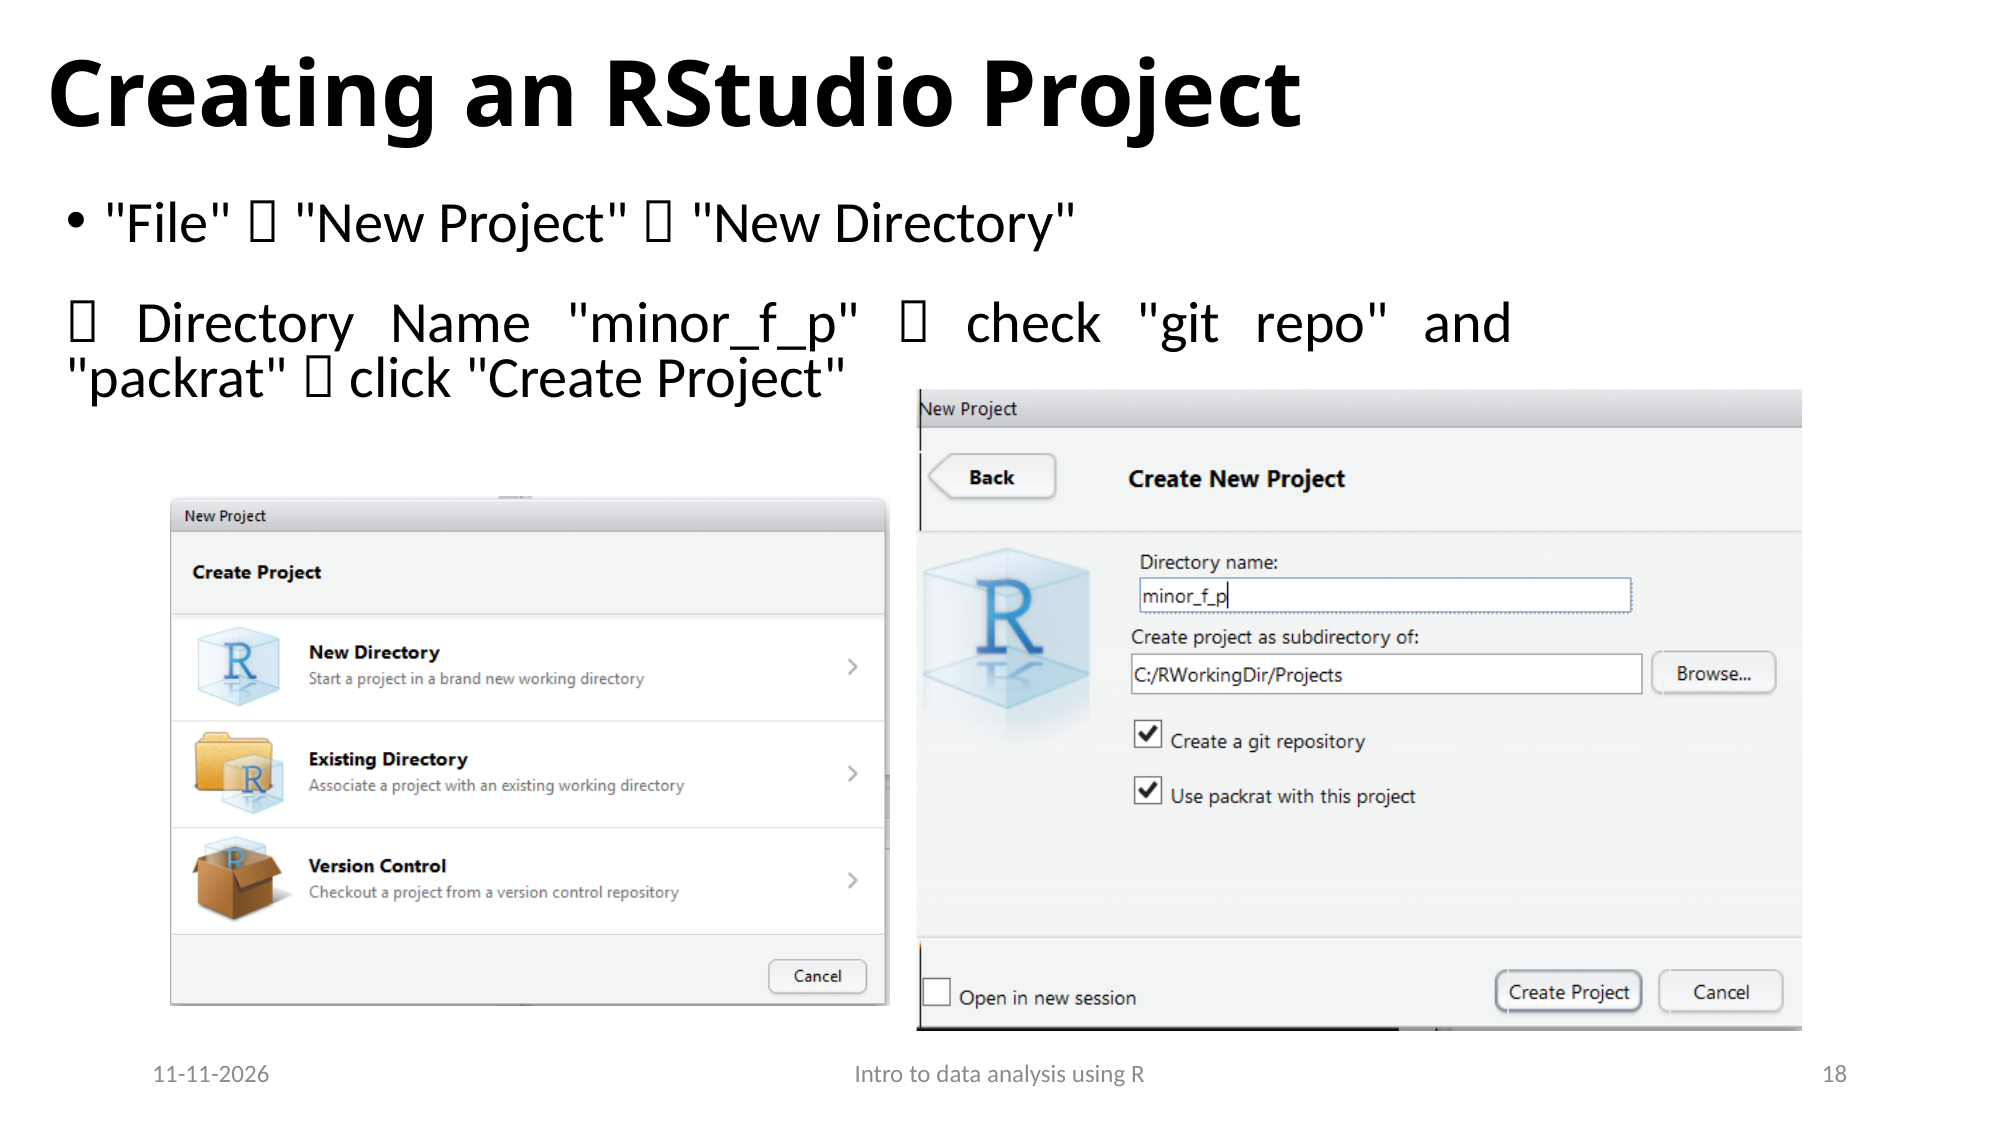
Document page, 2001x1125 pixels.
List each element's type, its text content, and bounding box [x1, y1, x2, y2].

picture [916, 389, 1803, 1031]
slide_number 18 [1412, 1042, 1863, 1103]
picture [170, 496, 890, 1006]
footer Intro to data analysis using R [662, 1042, 1338, 1103]
list "File"  "New Project"  "New Directory"  Directory Name "minor_f_p"  check "git repo" and "packrat"  click "Create Project" [50, 192, 1529, 449]
title Creating an RStudio Project [30, 37, 1381, 143]
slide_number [137, 1042, 588, 1103]
